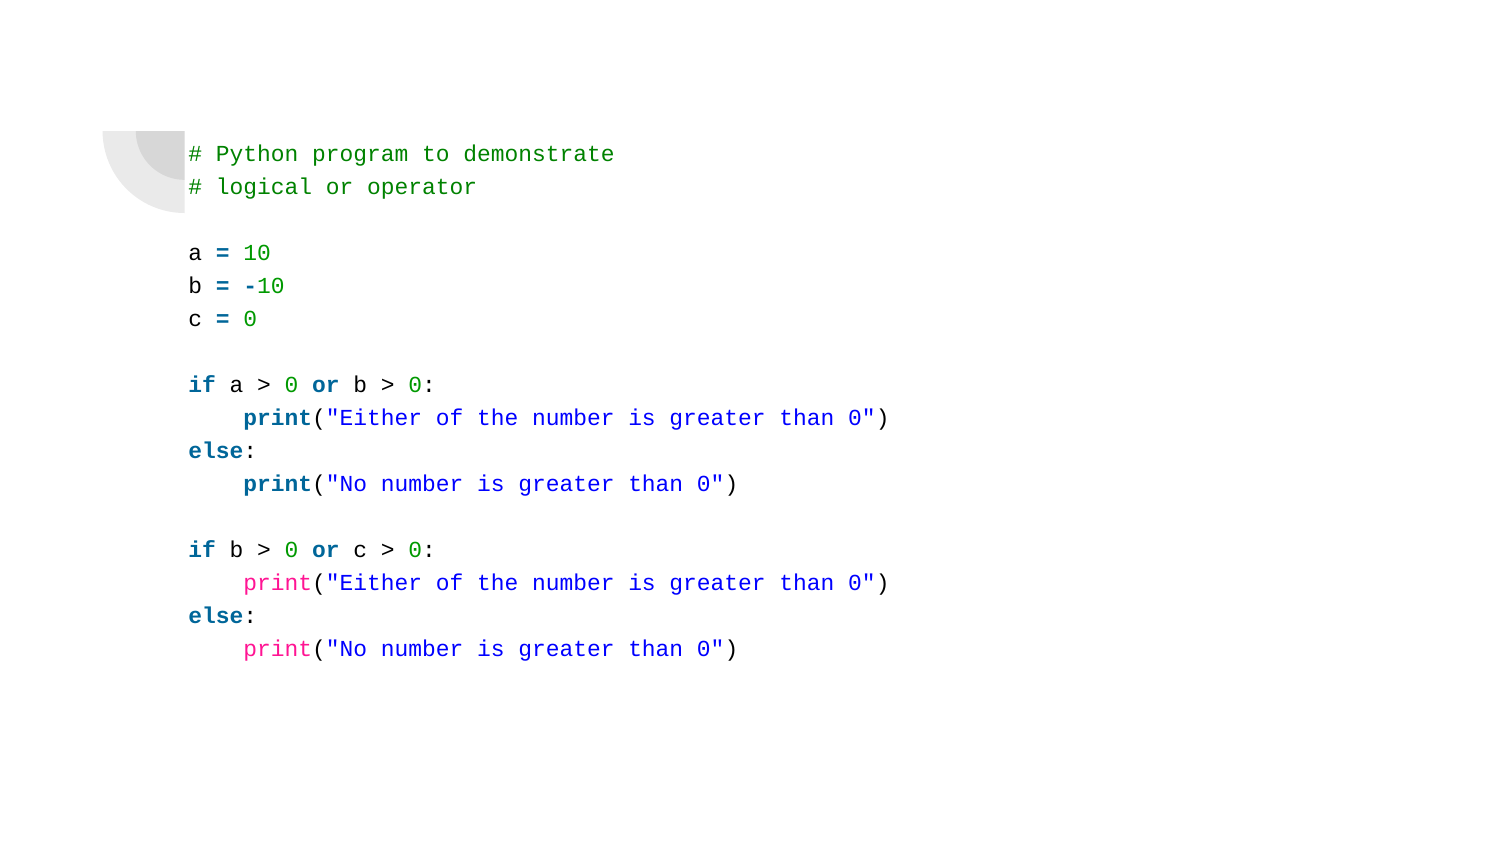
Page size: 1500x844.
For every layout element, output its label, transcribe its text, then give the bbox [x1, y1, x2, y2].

list # Python program to demonstrate # logical or operator a = 10 b = -10 c = 0 if a > 0 or b > 0: print("Either of the number is greater than 0") else: print("No number is greater than 0") if b > 0 or c > 0: print("Either of the number is greater than 0") else: print("No number is greater than 0") [173, 117, 1327, 758]
